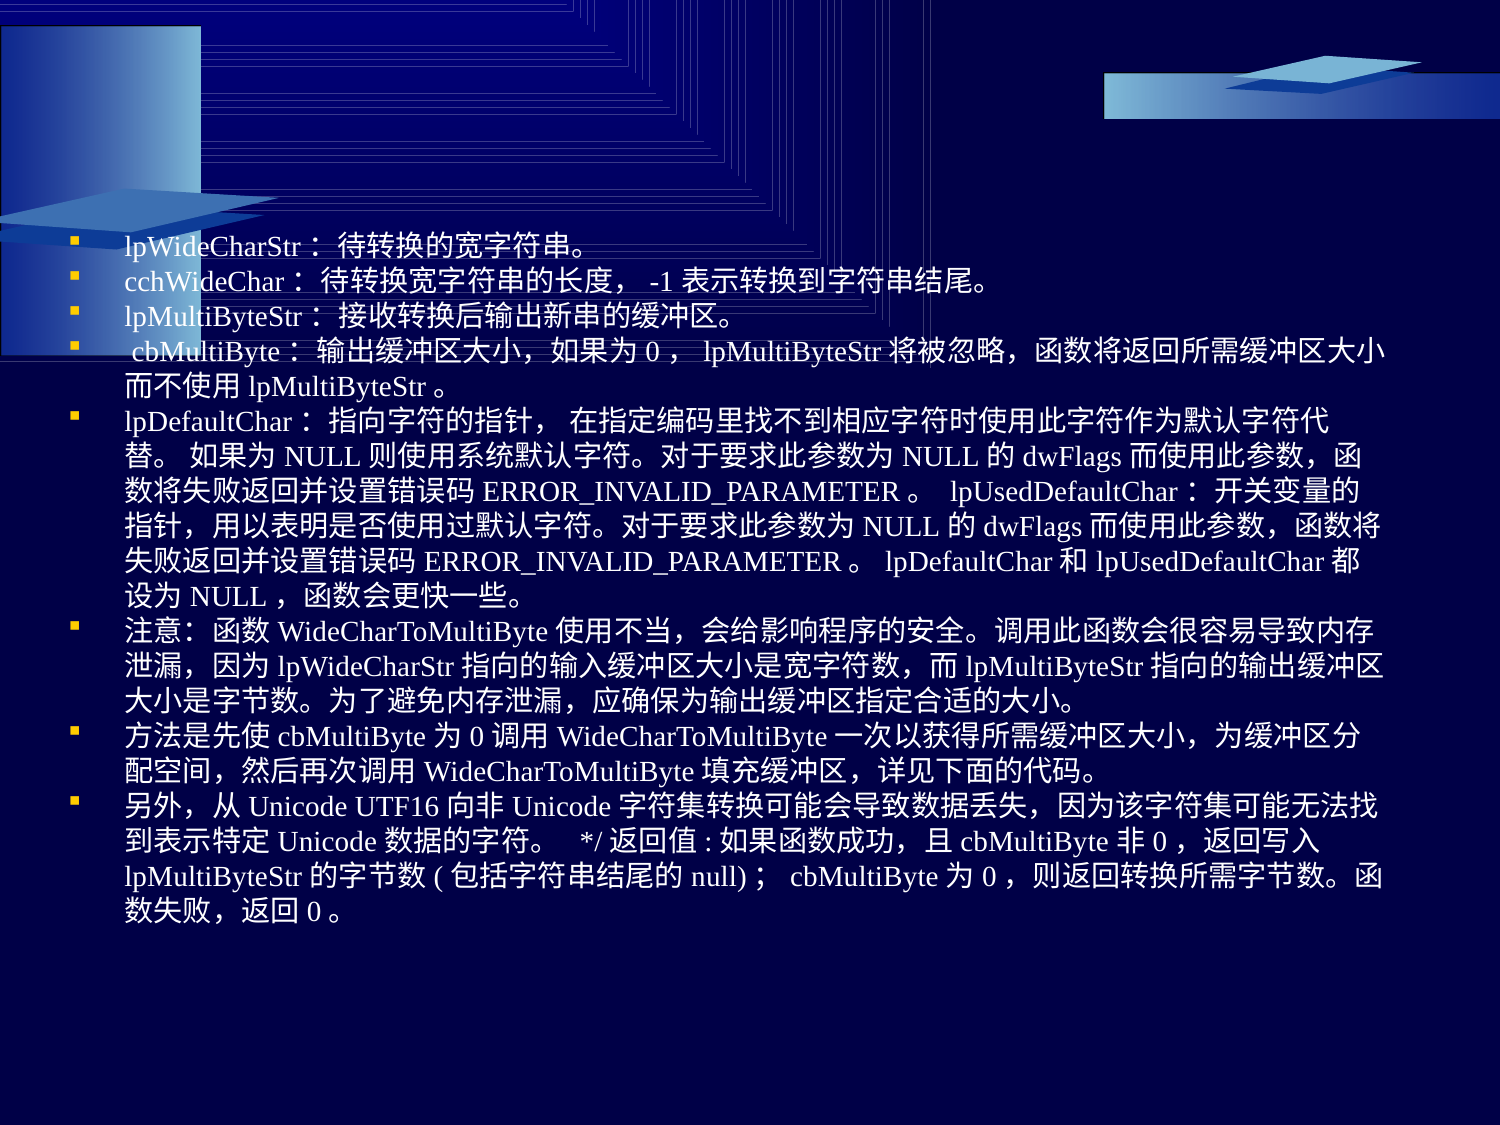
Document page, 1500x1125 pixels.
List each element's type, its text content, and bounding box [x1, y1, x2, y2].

list lpWideCharStr：待转换的宽字符串。 cchWideChar：待转换宽字符串的长度，-1表示转换到字符串结尾。 lpMultiByteStr：接收转换后输出新串的缓冲区。 cbMultiByte：输出缓冲区大小，如果为0，lpMultiByteStr将被忽略，函数将返回所需缓冲区大小而不使用lpMultiByteStr。 lpDefaultChar：指向字符的指针， 在指定编码里找不到相应字符时使用此字符作为默认字符代替。 如果为NULL则使用系统默认字符。对于要求此参数为NULL的dwFlags而使用此参数，函数将失败返回并设置错误码ERROR_INVALID_PARAMETER。 lpUsedDefaultChar：开关变量的指针，用以表明是否使用过默认字符。对于要求此参数为NULL的dwFlags而使用此参数，函数将失败返回并设置错误码ERROR_INVALID_PARAMETER。lpDefaultChar和lpUsedDefaultChar都设为NULL，函数会更快一些。 注意：函数WideCharToMultiByte使用不当，会给影响程序的安全。调用此函数会很容易导致内存泄漏，因为lpWideCharStr指向的输入缓冲区大小是宽字符数，而lpMultiByteStr指向的输出缓冲区大小是字节数。为了避免内存泄漏，应确保为输出缓冲区指定合适的大小。 方法是先使cbMultiByte为0调用WideCharToMultiByte一次以获得所需缓冲区大小，为缓冲区分配空间，然后再次调用WideCharToMultiByte填充缓冲区，详见下面的代码。 另外，从Unicode UTF16向非Unicode字符集转换可能会导致数据丢失，因为该字符集可能无法找到表示特定Unicode数据的字符。 */返回值:如果函数成功，且cbMultiByte非0，返回写入lpMultiByteStr的字节数(包括字符串结尾的null)；cbMultiByte为0，则返回转换所需字节数。函数失败，返回0。 [53, 220, 1404, 1047]
